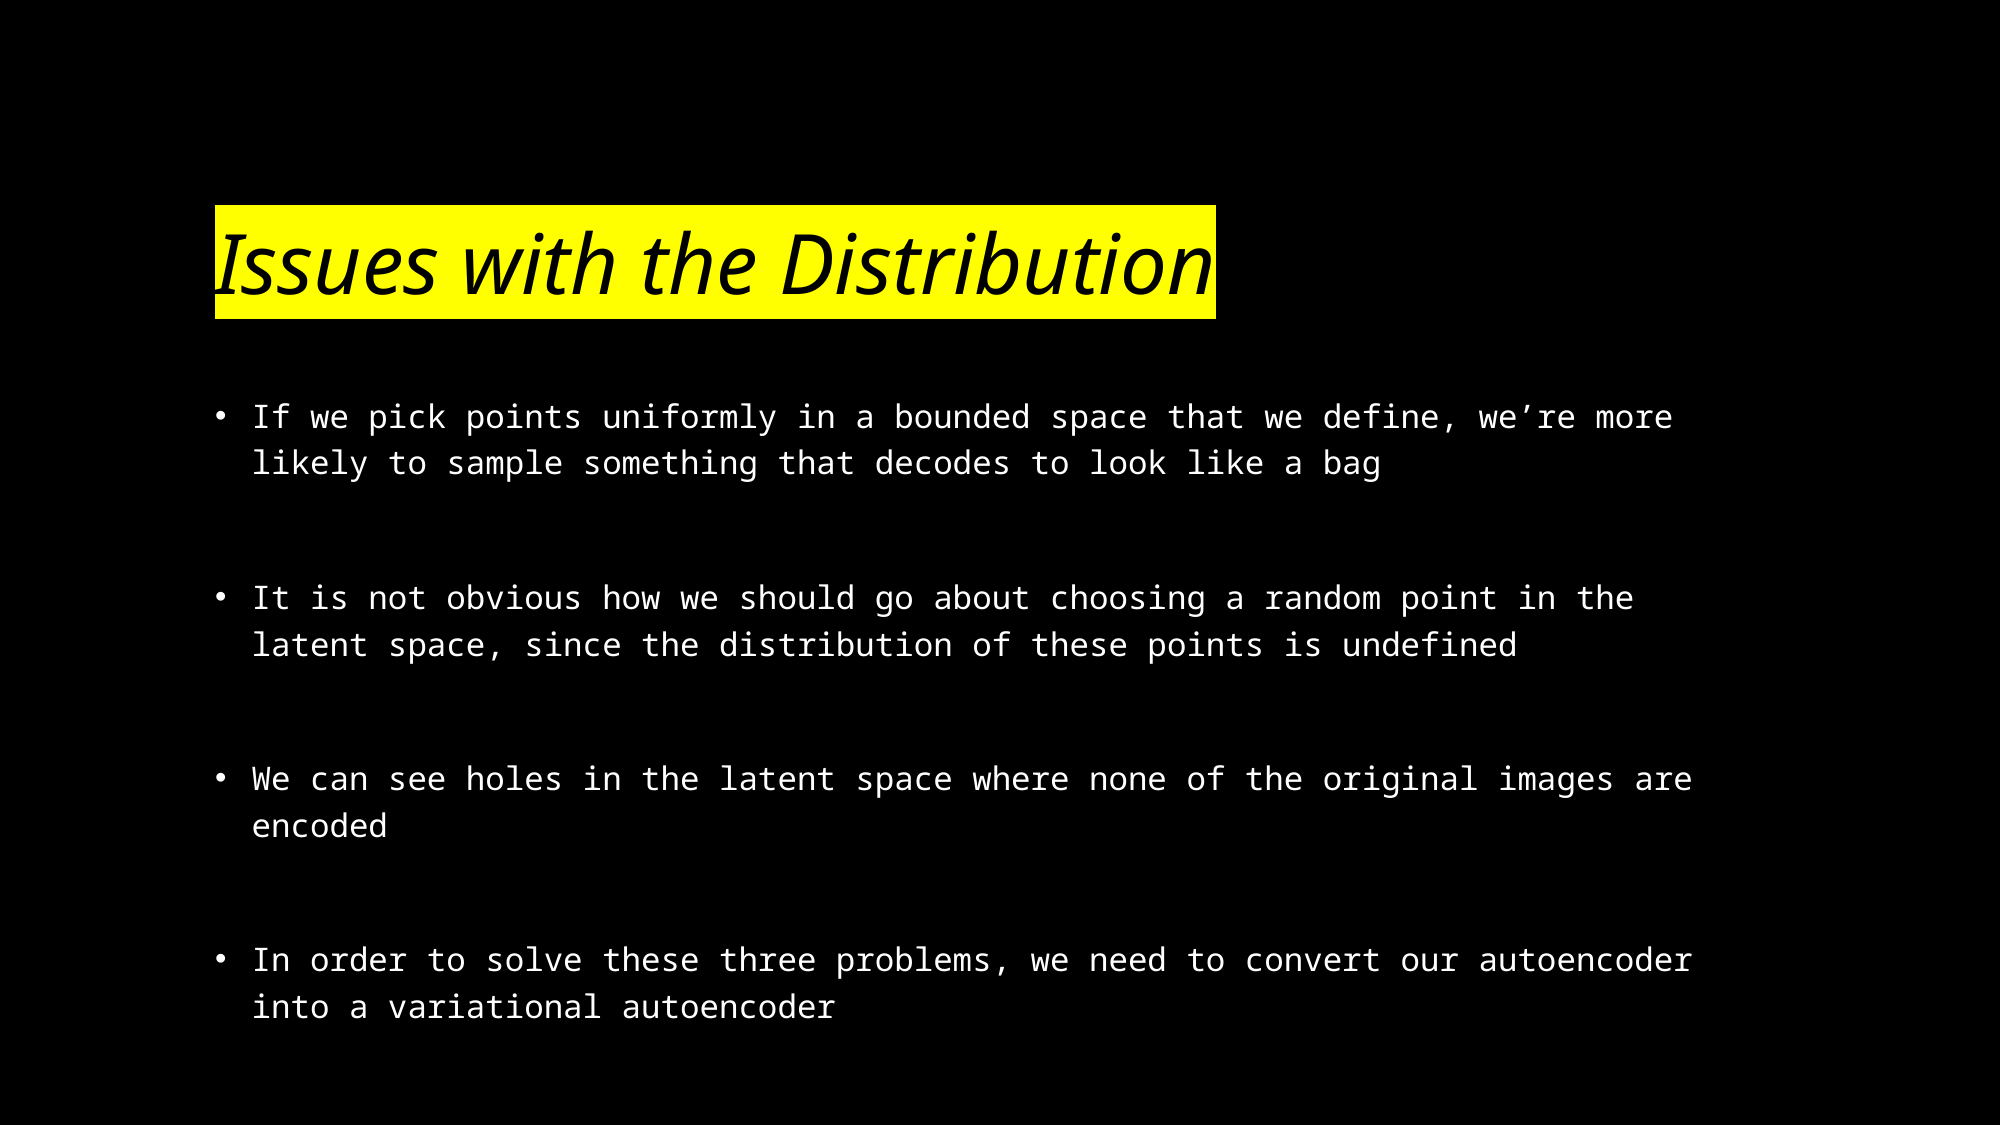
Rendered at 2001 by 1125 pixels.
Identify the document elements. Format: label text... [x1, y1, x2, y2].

title Issues with the Distribution [200, 59, 1758, 319]
list If we pick points uniformly in a bounded space that we define, we’re more likely to sample something that decodes to look like a bag It is not obvious how we should go about choosing a random point in the latent space, since the distribution of these points is undefined We can see holes in the latent space where none of the original images are encoded In order to solve these three problems, we need to convert our autoencoder into a variational autoencoder [200, 380, 1758, 1038]
